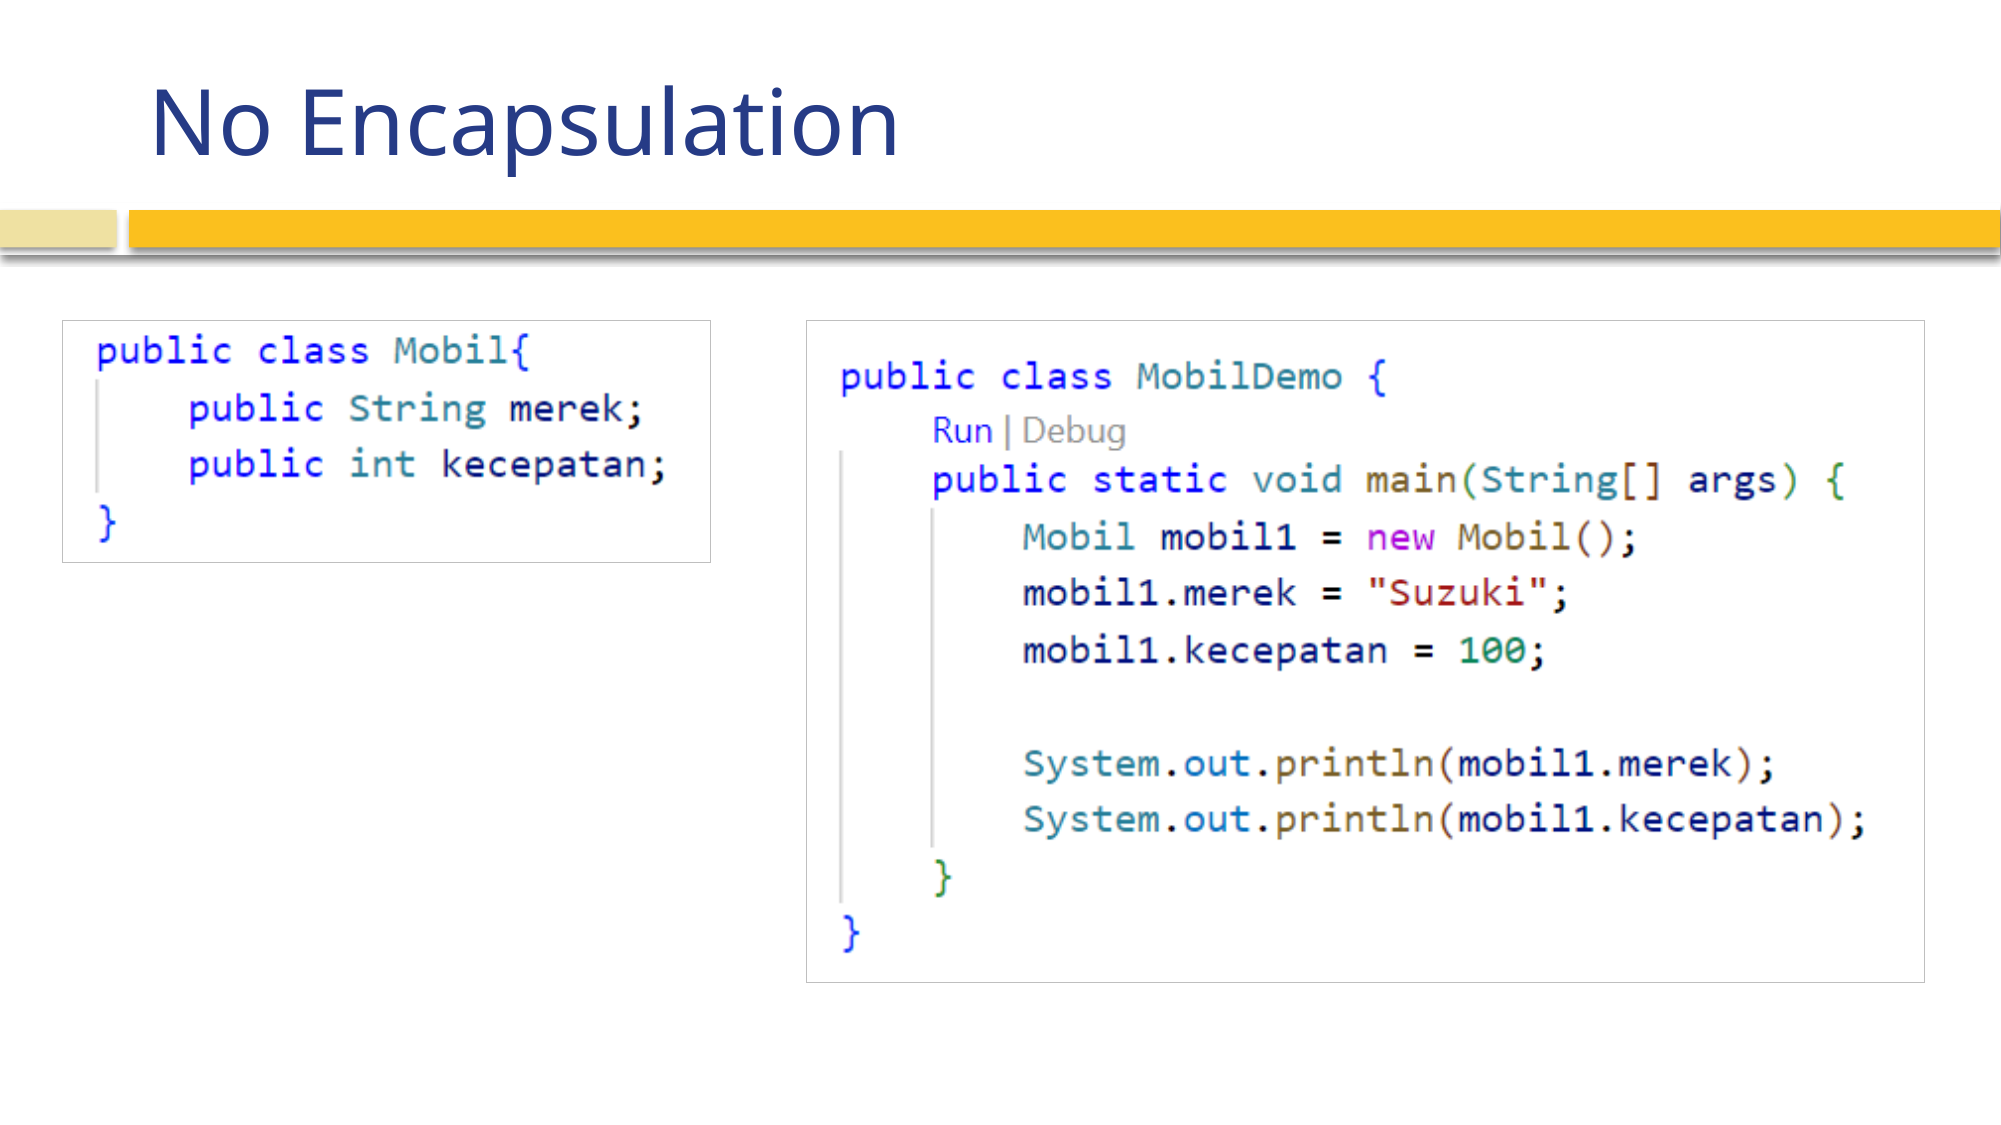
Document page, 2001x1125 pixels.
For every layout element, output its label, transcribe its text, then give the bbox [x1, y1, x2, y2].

title No Encapsulation [133, 37, 1918, 200]
picture [62, 319, 711, 563]
picture [805, 319, 1926, 983]
